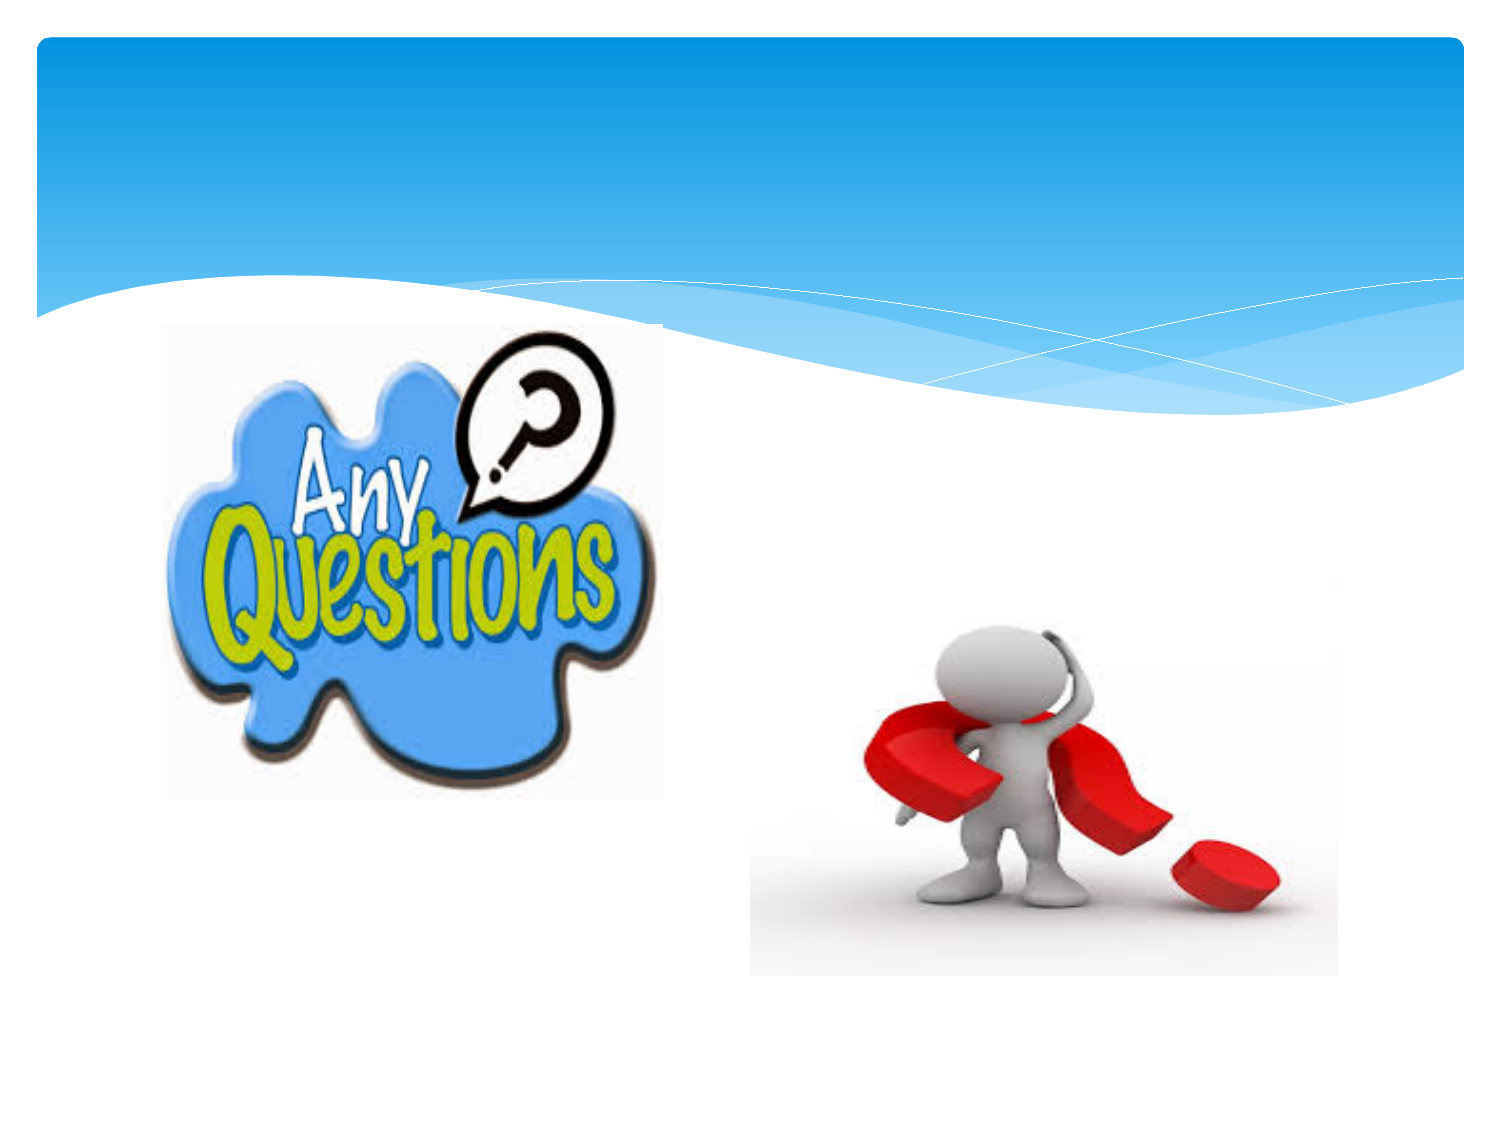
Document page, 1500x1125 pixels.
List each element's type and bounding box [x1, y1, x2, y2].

picture [749, 562, 1338, 976]
picture [162, 324, 663, 801]
